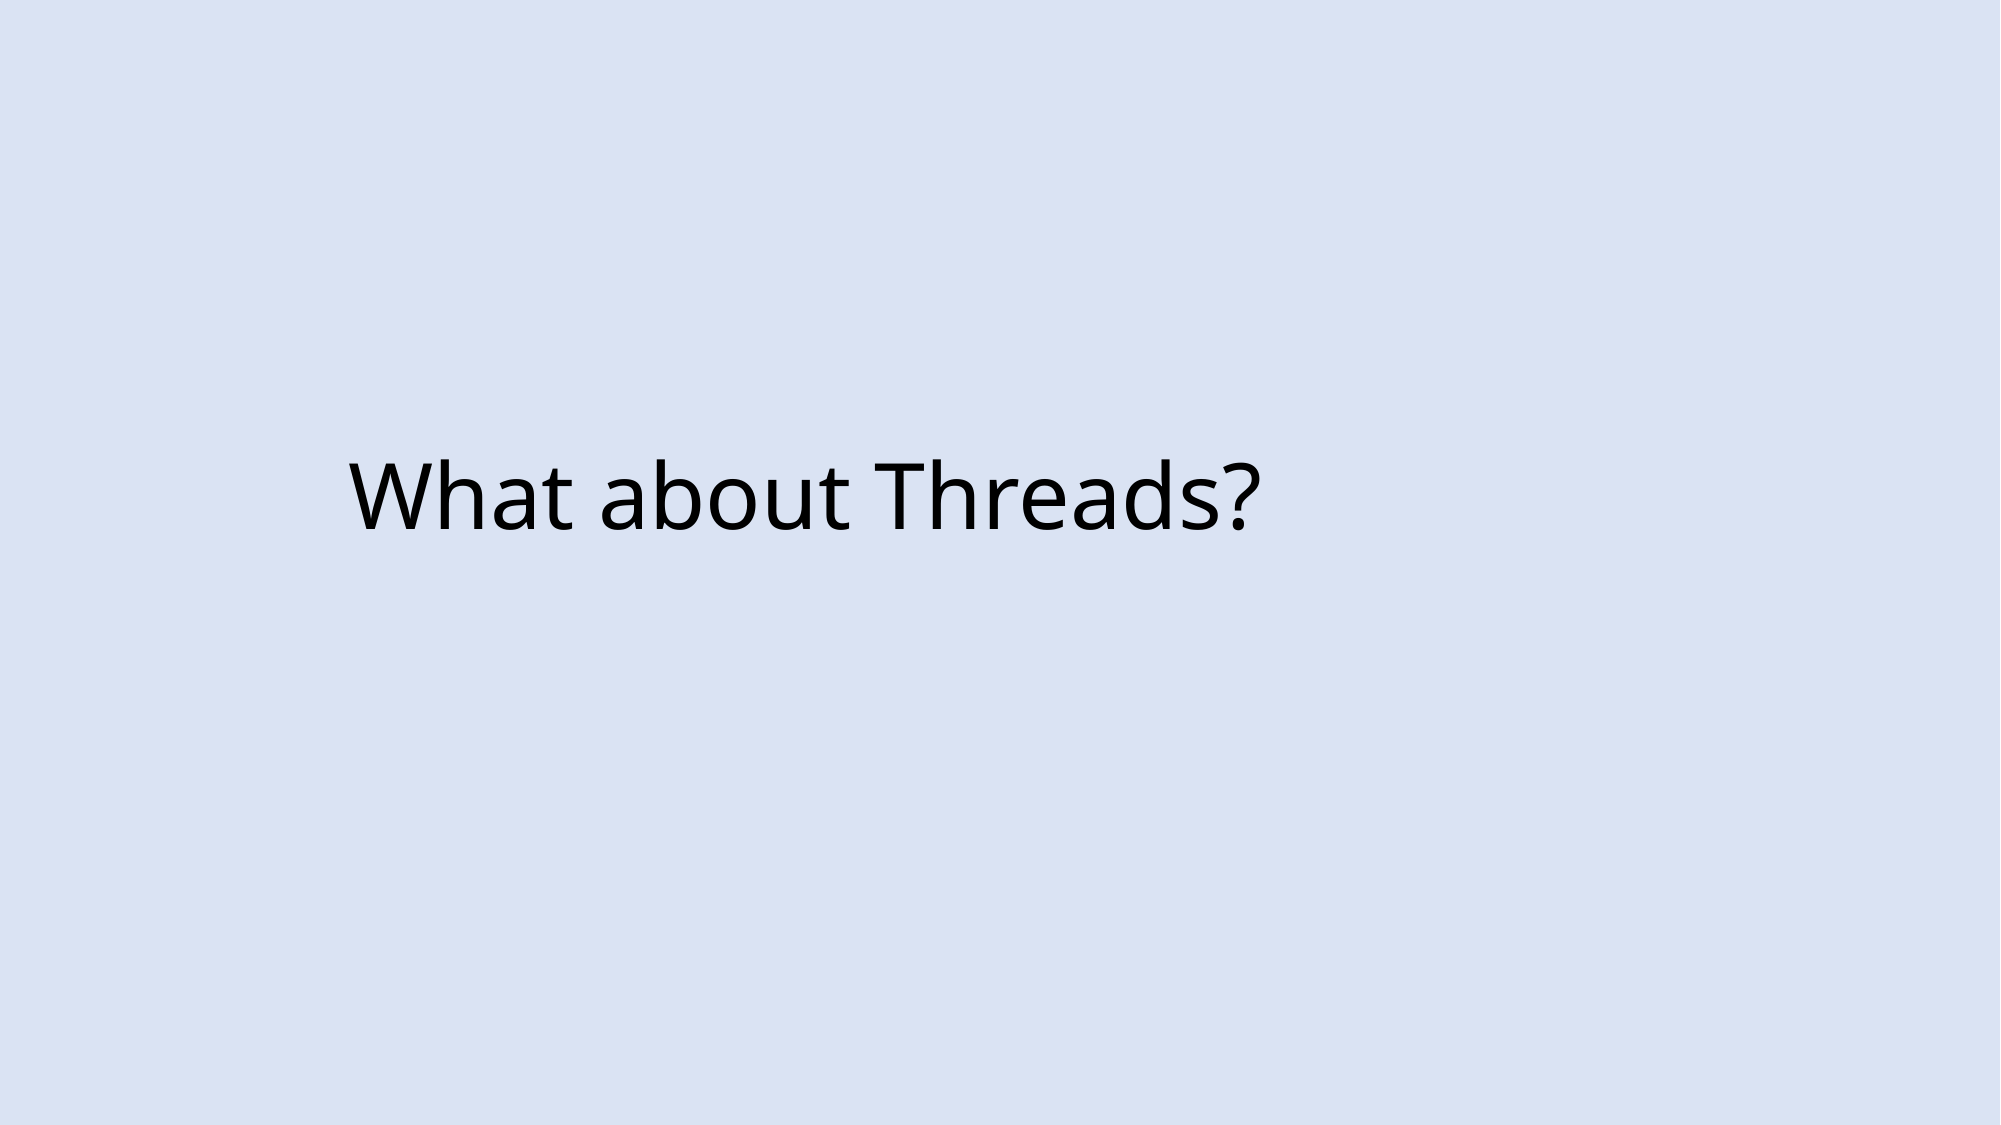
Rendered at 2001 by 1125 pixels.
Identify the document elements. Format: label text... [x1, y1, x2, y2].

title What about Threads? [333, 437, 1750, 563]
